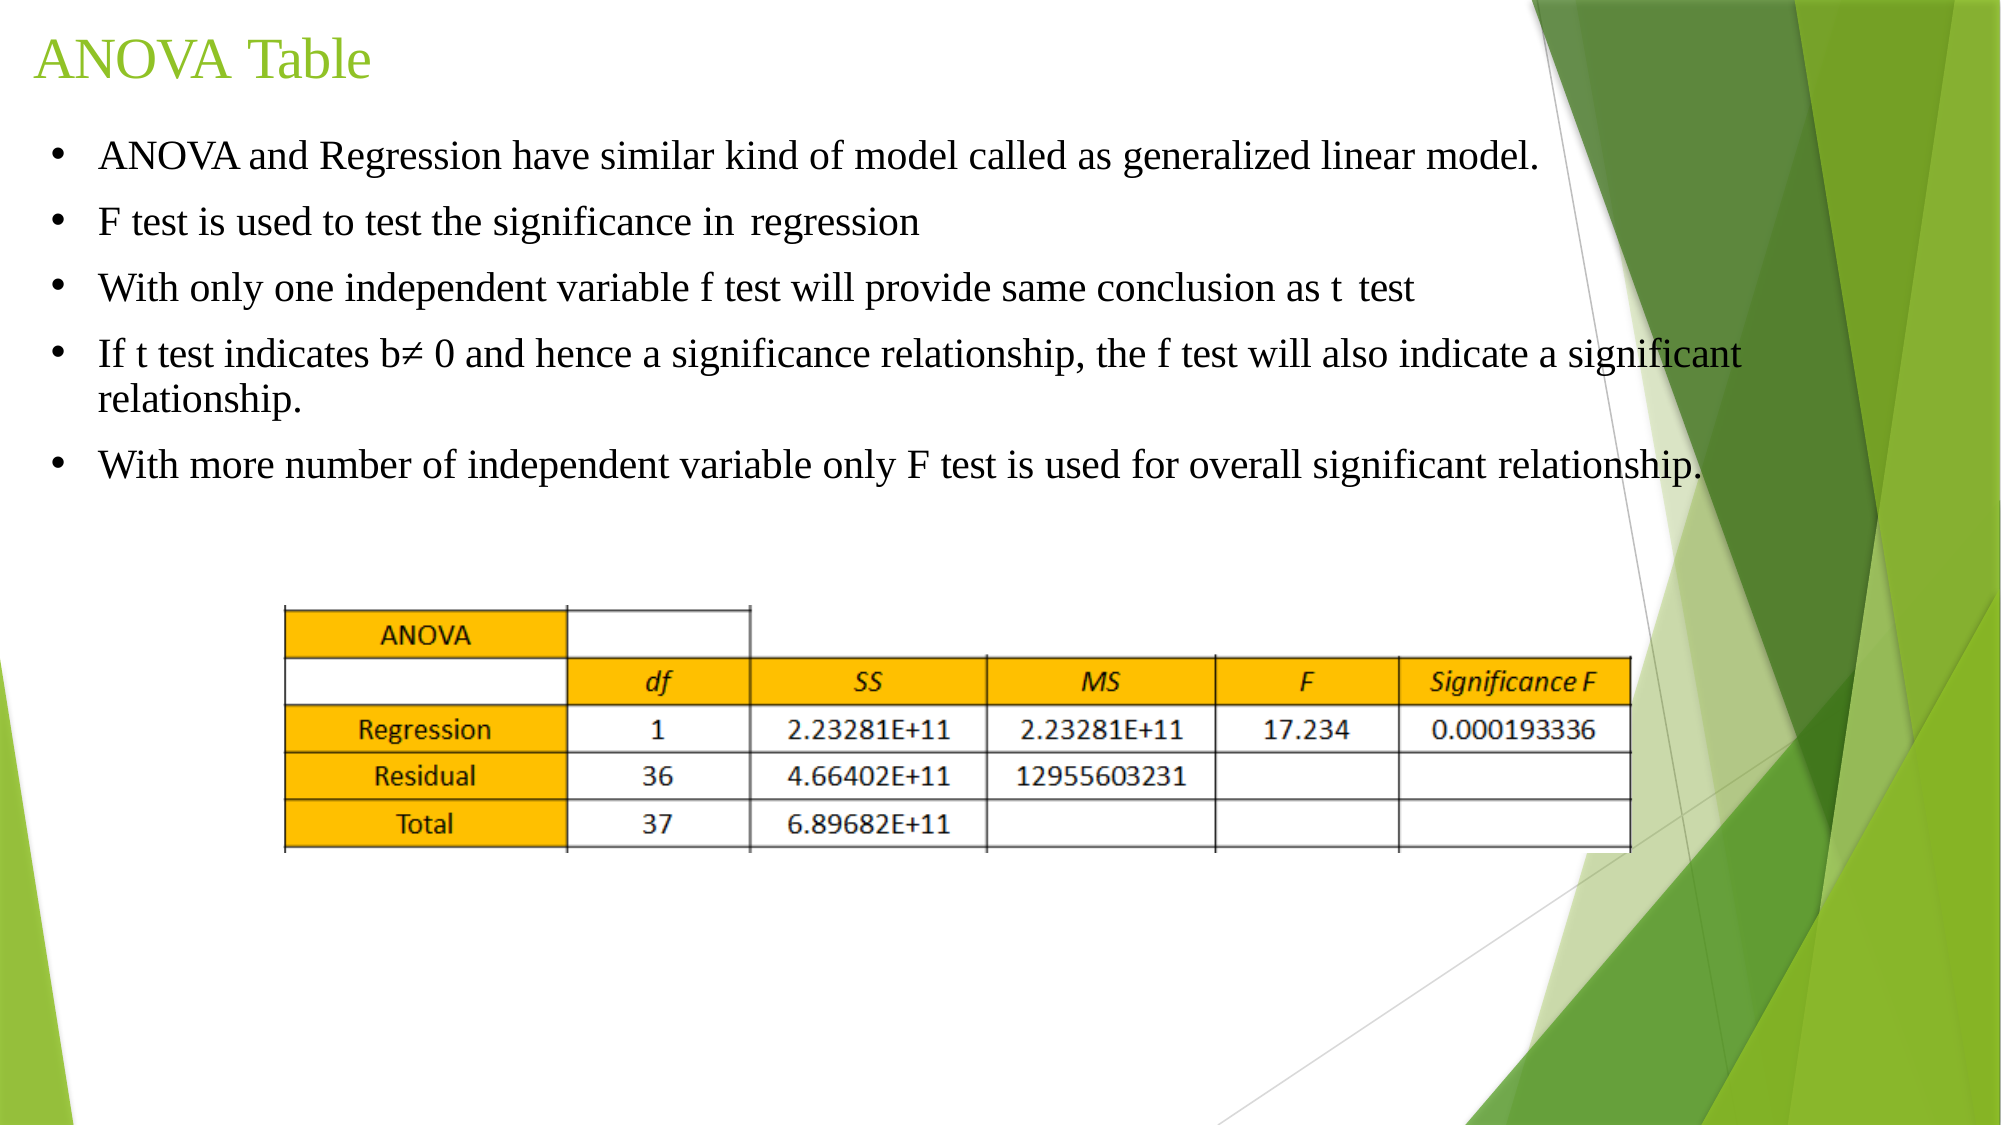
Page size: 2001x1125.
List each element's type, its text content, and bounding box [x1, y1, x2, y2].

text_box ANOVA and Regression have similar kind of model called as generalized linear model. F test is used to test the significance in regression With only one independent variable f test will provide same conclusion as t test If t test indicates b≠ 0 and hence a significance relationship, the f test will also indicate a significant relationship. With more number of independent variable only F test is used for overall significant relationship. [48, 109, 1791, 487]
title ANOVA Table [31, 18, 750, 209]
text_box [283, 605, 1633, 853]
